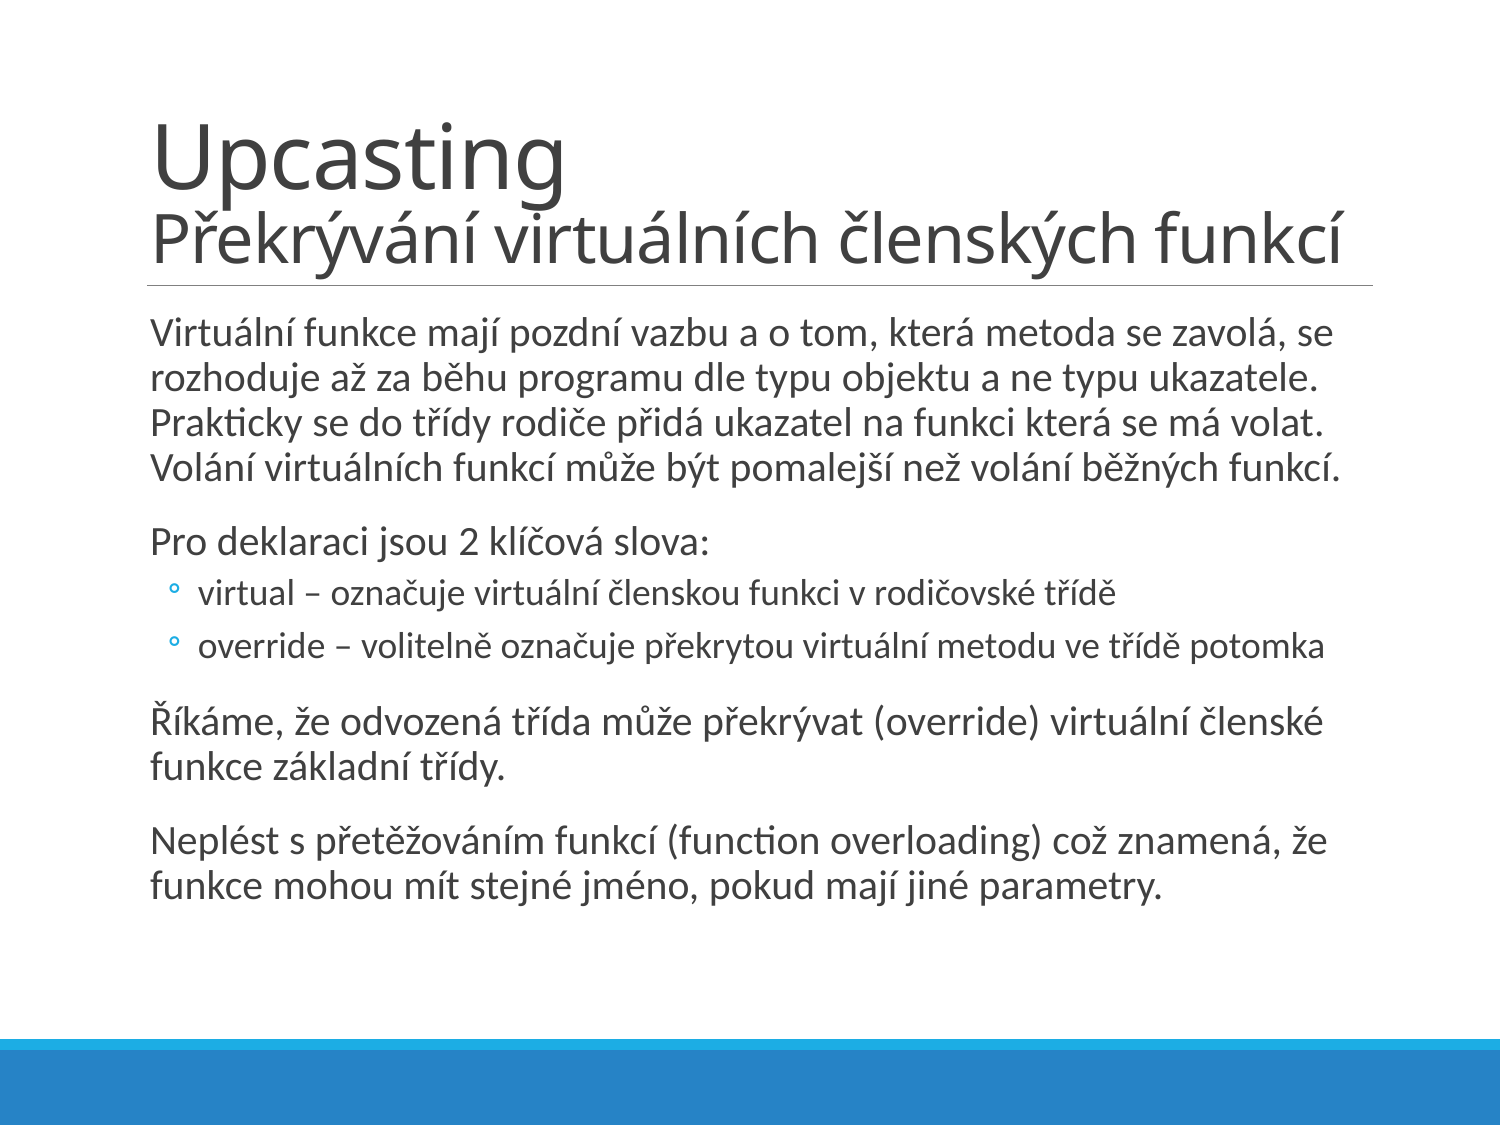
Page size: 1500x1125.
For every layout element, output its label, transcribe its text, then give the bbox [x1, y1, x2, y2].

list Virtuální funkce mají pozdní vazbu a o tom, která metoda se zavolá, se rozhoduje až za běhu programu dle typu objektu a ne typu ukazatele. Prakticky se do třídy rodiče přidá ukazatel na funkci která se má volat. Volání virtuálních funkcí může být pomalejší než volání běžných funkcí. Pro deklaraci jsou 2 klíčová slova: virtual – označuje virtuální členskou funkci v rodičovské třídě override – volitelně označuje překrytou virtuální metodu ve třídě potomka Říkáme, že odvozená třída může překrývat (override) virtuální členské funkce základní třídy. Neplést s přetěžováním funkcí (function overloading) což znamená, že funkce mohou mít stejné jméno, pokud mají jiné parametry. [135, 302, 1373, 963]
title Upcasting Překrývání virtuálních členských funkcí [135, 47, 1373, 285]
